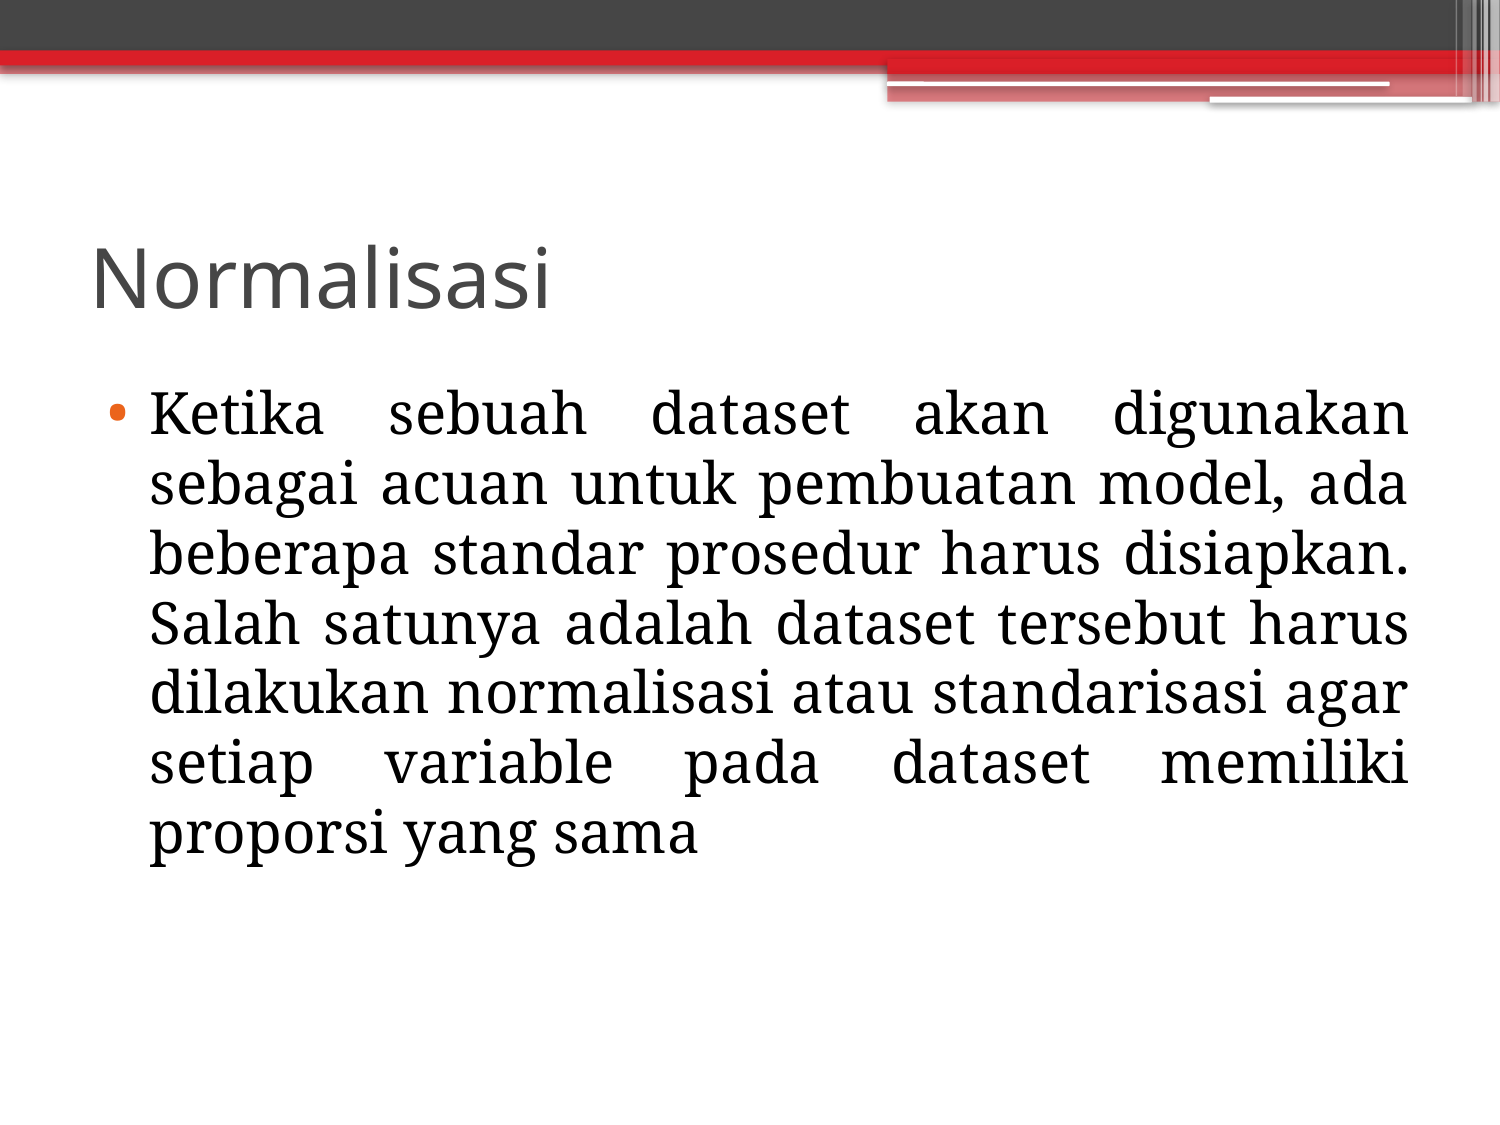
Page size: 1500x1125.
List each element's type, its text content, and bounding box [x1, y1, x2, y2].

title Normalisasi [75, 187, 1425, 363]
list Ketika sebuah dataset akan digunakan sebagai acuan untuk pembuatan model, ada beberapa standar prosedur harus disiapkan. Salah satunya adalah dataset tersebut harus dilakukan normalisasi atau standarisasi agar setiap variable pada dataset memiliki proporsi yang sama [75, 368, 1425, 1079]
